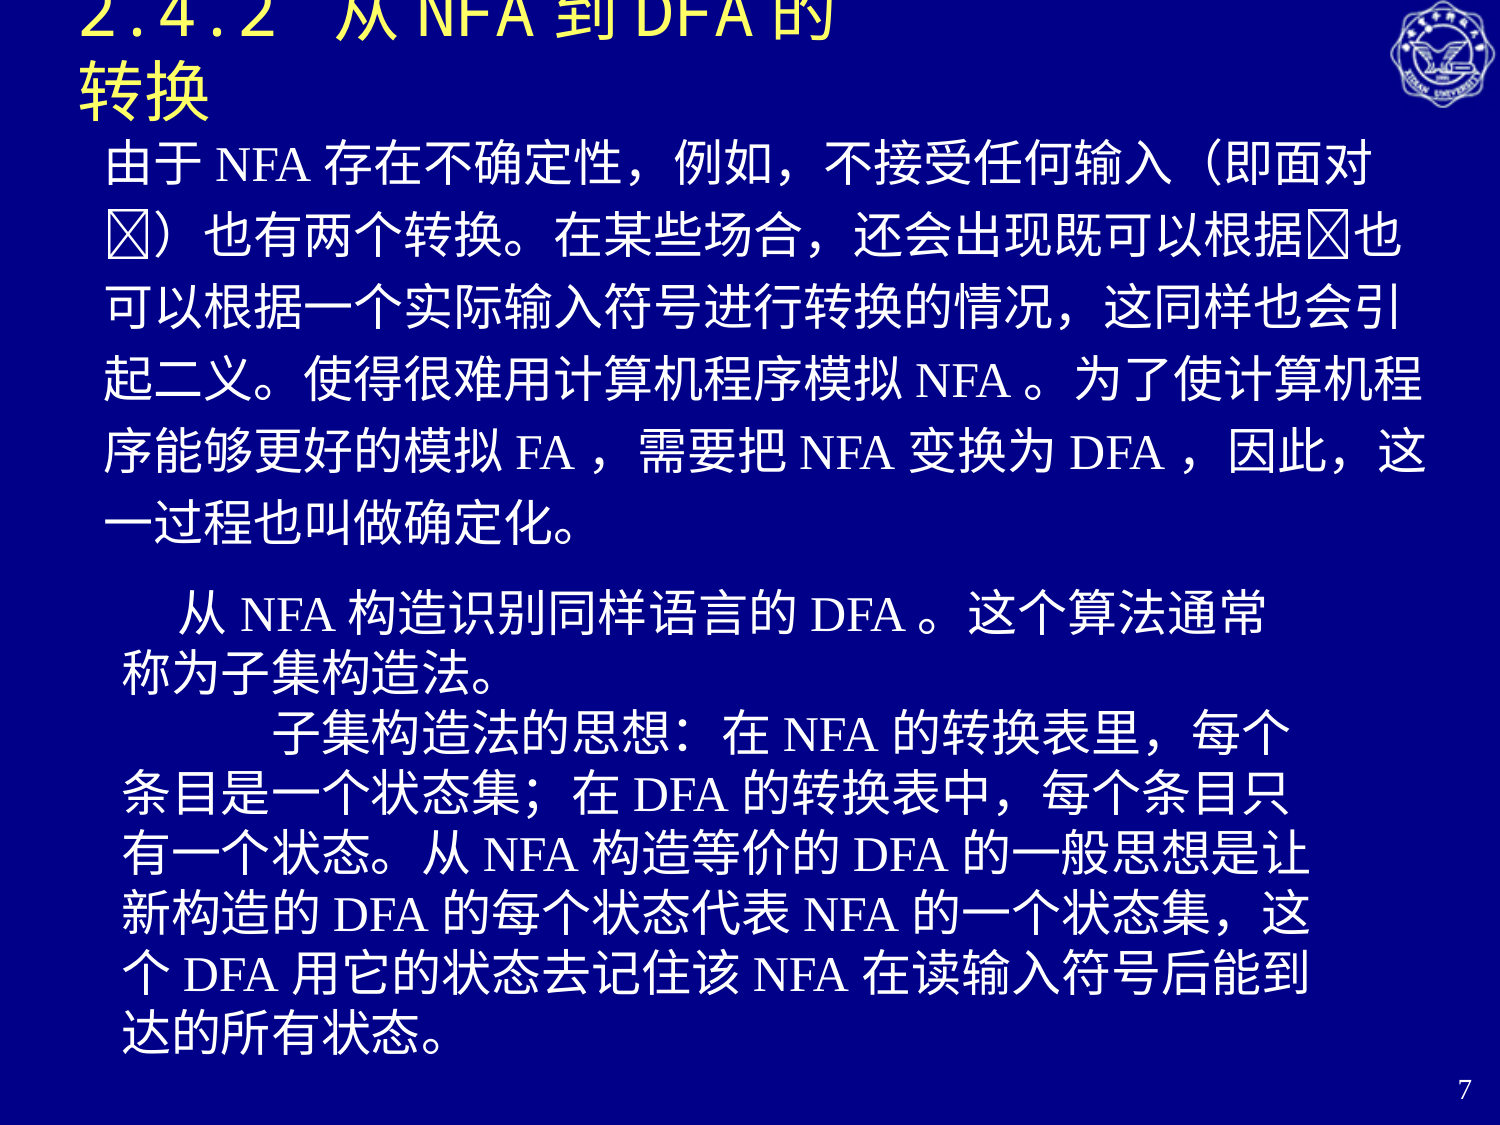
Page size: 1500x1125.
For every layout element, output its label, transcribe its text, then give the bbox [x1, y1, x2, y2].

title 2.4.2 从NFA到DFA的转换 [62, 0, 904, 100]
text_box 从NFA构造识别同样语言的DFA。这个算法通常称为子集构造法。 子集构造法的思想：在NFA的转换表里，每个条目是一个状态集；在DFA的转换表中，每个条目只有一个状态。从NFA构造等价的DFA的一般思想是让新构造的DFA的每个状态代表NFA的一个状态集，这个DFA用它的状态去记住该NFA在读输入符号后能到达的所有状态。 [106, 574, 1332, 1069]
picture [1389, 0, 1500, 113]
text_box 由于NFA存在不确定性，例如，不接受任何输入（即面对）也有两个转换。在某些场合，还会出现既可以根据也可以根据一个实际输入符号进行转换的情况，这同样也会引起二义。使得很难用计算机程序模拟NFA。为了使计算机程序能够更好的模拟FA，需要把NFA变换为DFA，因此，这一过程也叫做确定化。 [88, 112, 1451, 631]
slide_number 7 [1175, 1062, 1488, 1125]
